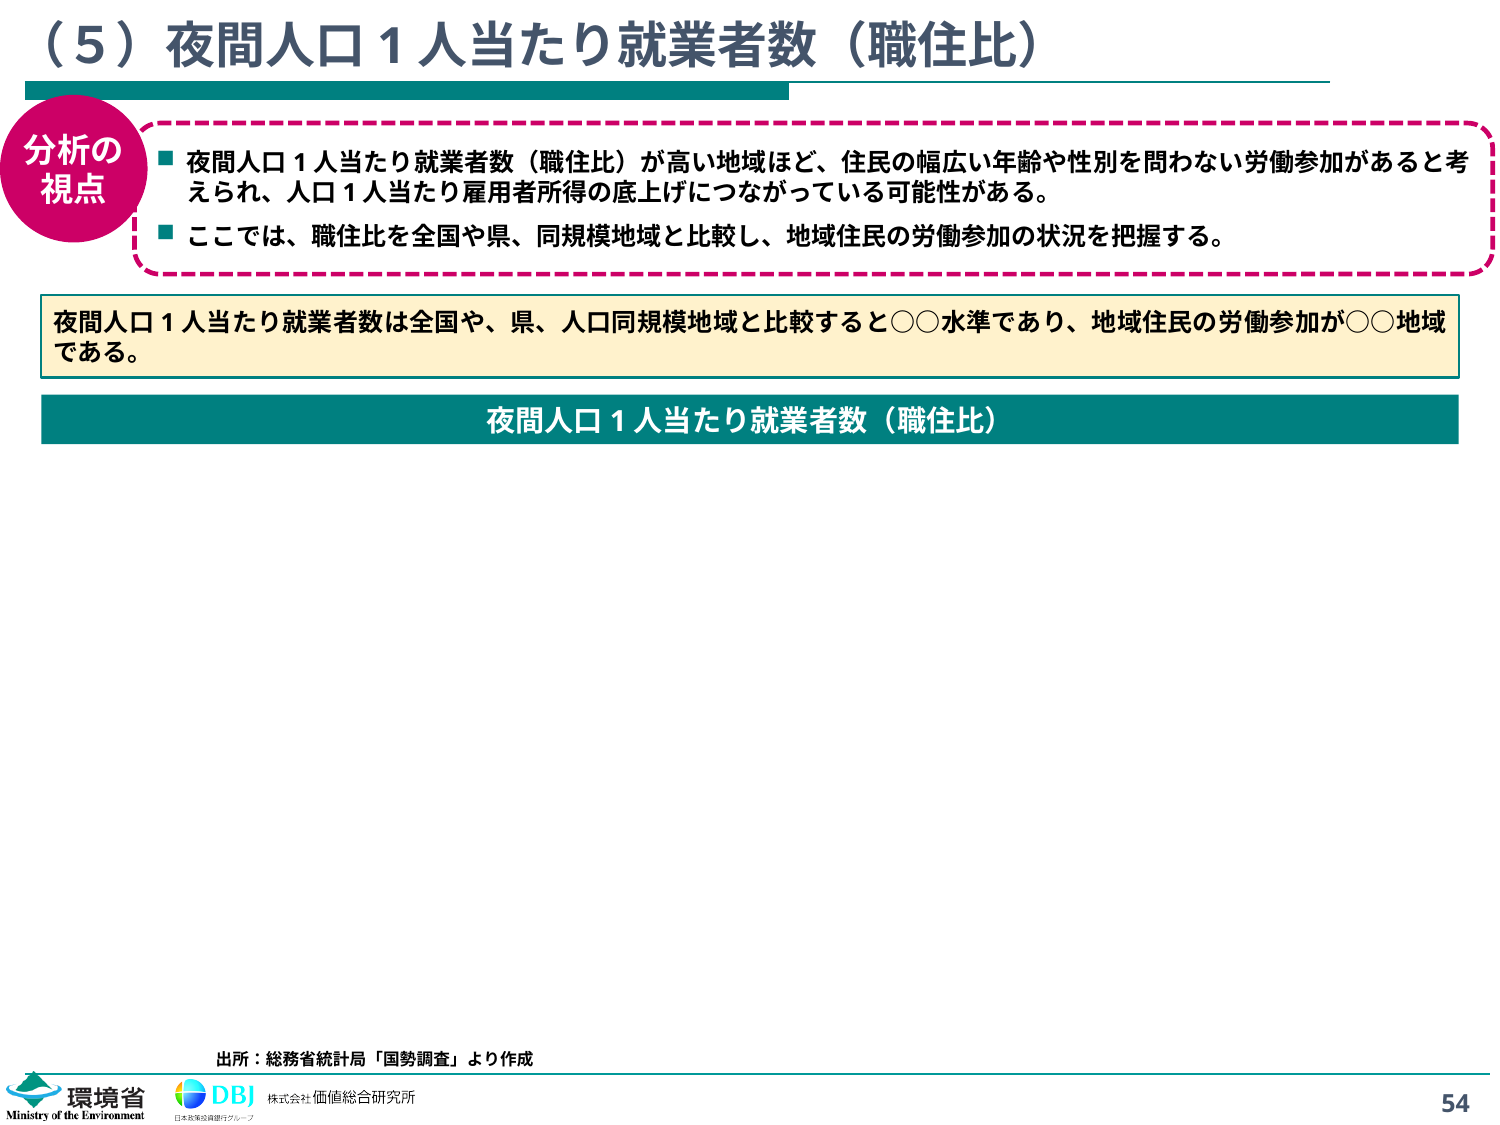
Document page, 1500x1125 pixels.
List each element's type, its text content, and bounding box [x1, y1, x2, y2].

title （５）夜間人口1人当たり就業者数（職住比） [0, 0, 1304, 82]
text_box 夜間人口1人当たり就業者数は全国や、県、人口同規模地域と比較すると○○水準であり、地域住民の労働参加が○○地域である。 [41, 294, 1459, 378]
text_box 夜間人口1人当たり就業者数（職住比）が高い地域ほど、住民の幅広い年齢や性別を問わない労働参加があると考えられ、人口1人当たり雇用者所得の底上げにつながっている可能性がある。 ここでは、職住比を全国や県、同規模地域と比較し、地域住民の労働参加の状況を把握する。 [134, 123, 1493, 275]
text_box 出所：総務省統計局「国勢調査」より作成 [200, 1040, 719, 1076]
picture [2, 1071, 148, 1125]
text_box 夜間人口1人当たり就業者数（職住比） [41, 394, 1459, 445]
slide_number 54 [1411, 1079, 1500, 1122]
text_box 分析の 視点 [0, 94, 148, 243]
picture [171, 1075, 419, 1125]
